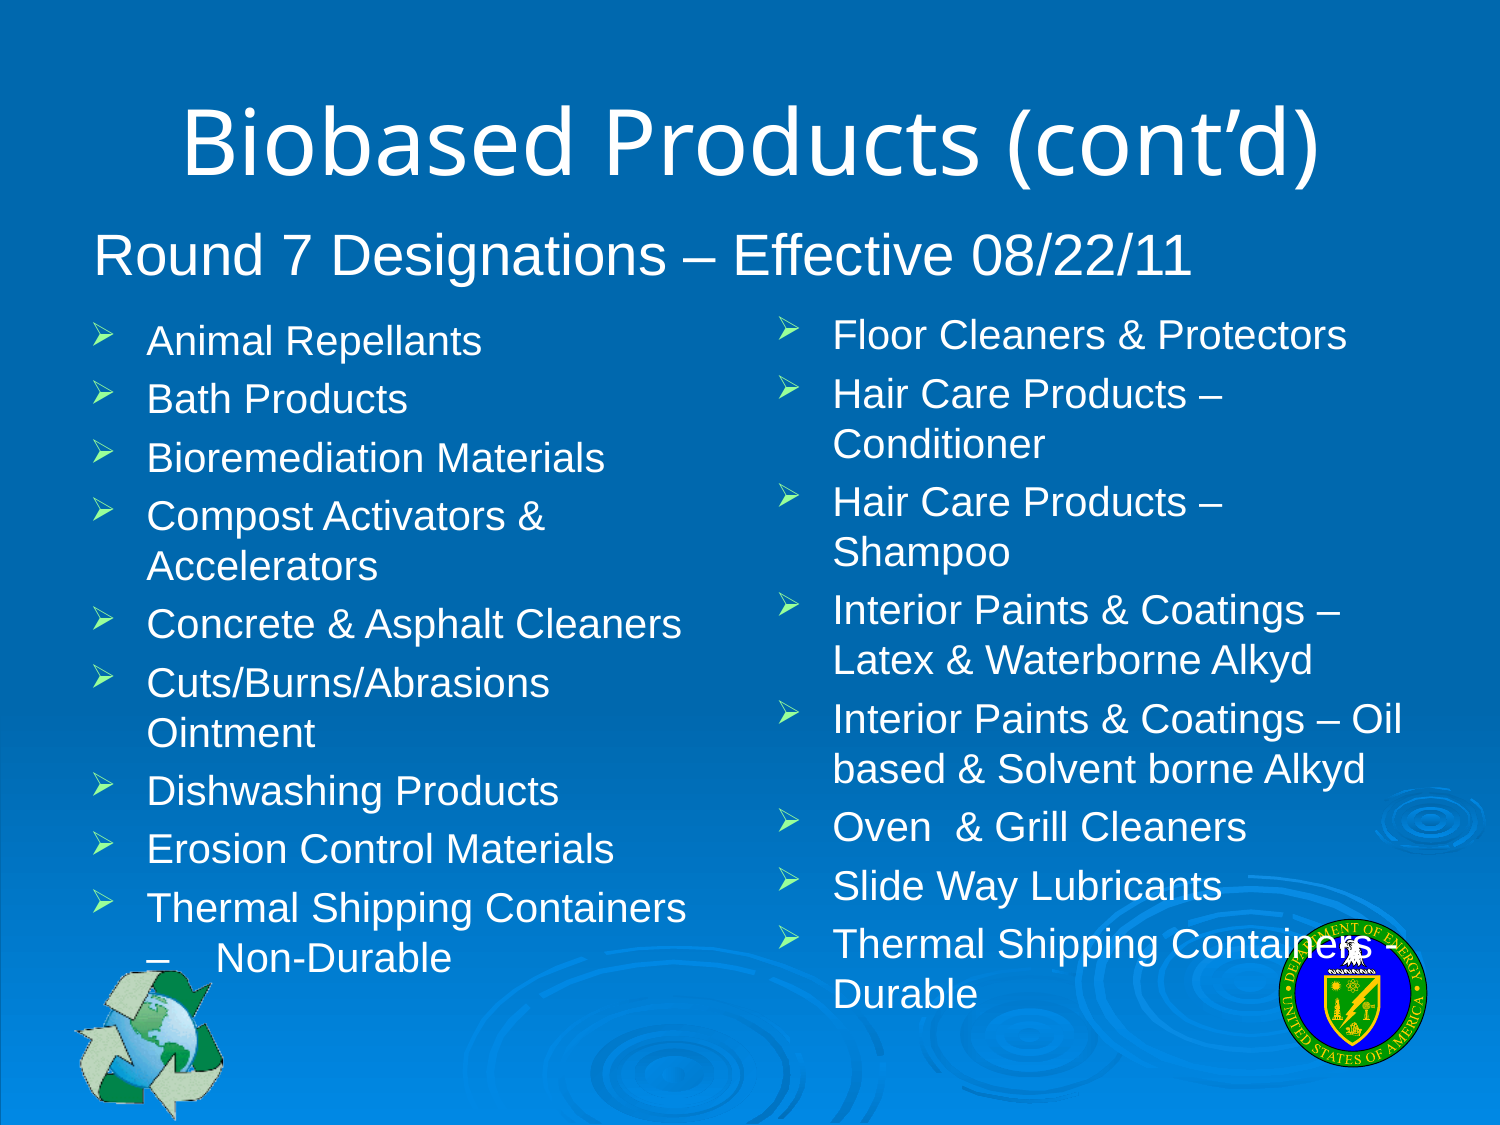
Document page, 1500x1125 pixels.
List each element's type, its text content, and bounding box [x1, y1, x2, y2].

title Biobased Products (cont’d) [74, 45, 1426, 233]
text_box Round 7 Designations – Effective 08/22/11 [78, 209, 1388, 294]
list Animal Repellants Bath Products Bioremediation Materials Compost Activators & Accelerators Concrete & Asphalt Cleaners Cuts/Burns/Abrasions Ointment Dishwashing Products Erosion Control Materials Thermal Shipping Containers – Non-Durable [74, 306, 737, 1006]
picture [1278, 918, 1428, 1068]
list Floor Cleaners & Protectors Hair Care Products – Conditioner Hair Care Products – Shampoo Interior Paints & Coatings – Latex & Waterborne Alkyd Interior Paints & Coatings – Oil based & Solvent borne Alkyd Oven & Grill Cleaners Slide Way Lubricants Thermal Shipping Containers - Durable [760, 300, 1423, 1044]
picture [69, 965, 230, 1125]
